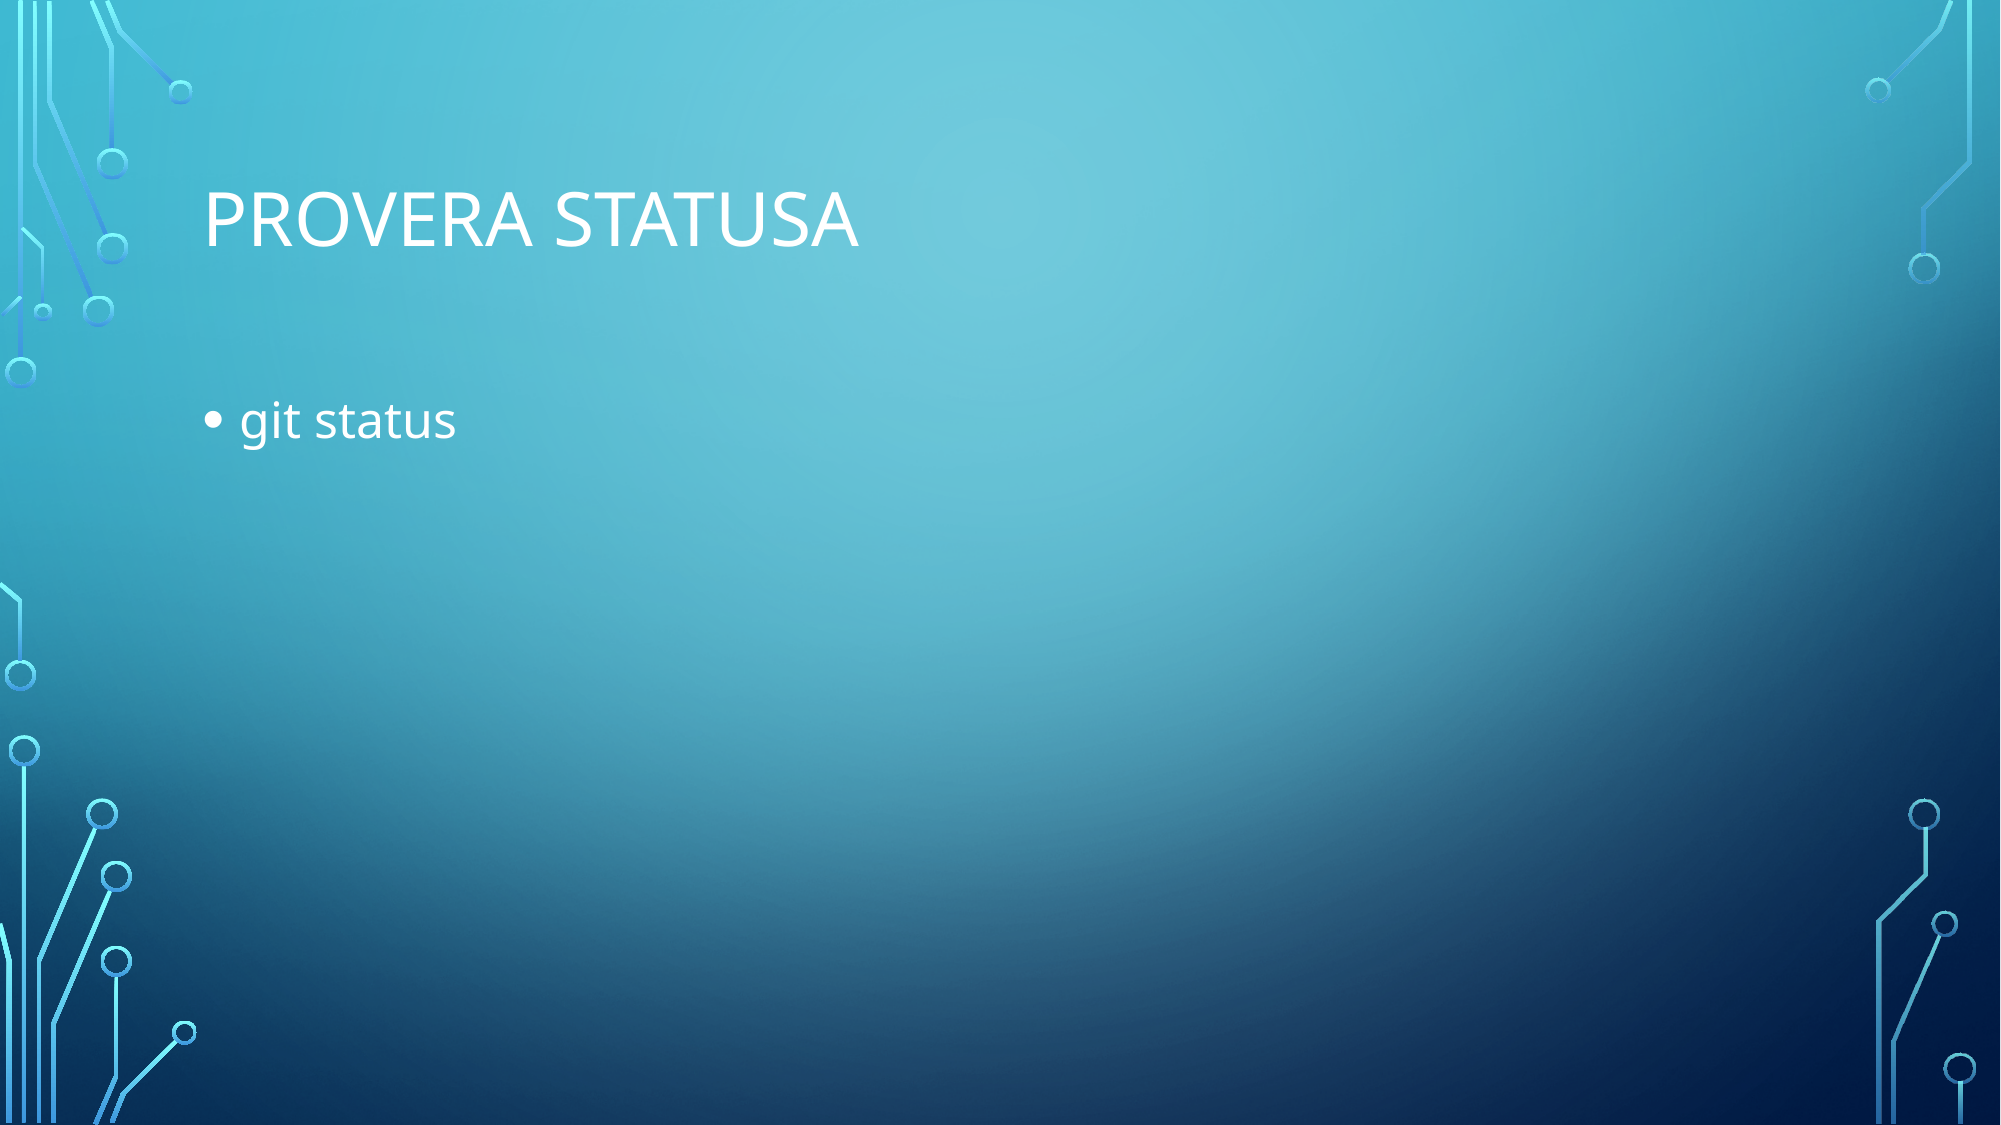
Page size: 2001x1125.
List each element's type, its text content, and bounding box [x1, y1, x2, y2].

title Provera statusa [187, 101, 1813, 344]
list git status [187, 369, 1813, 950]
